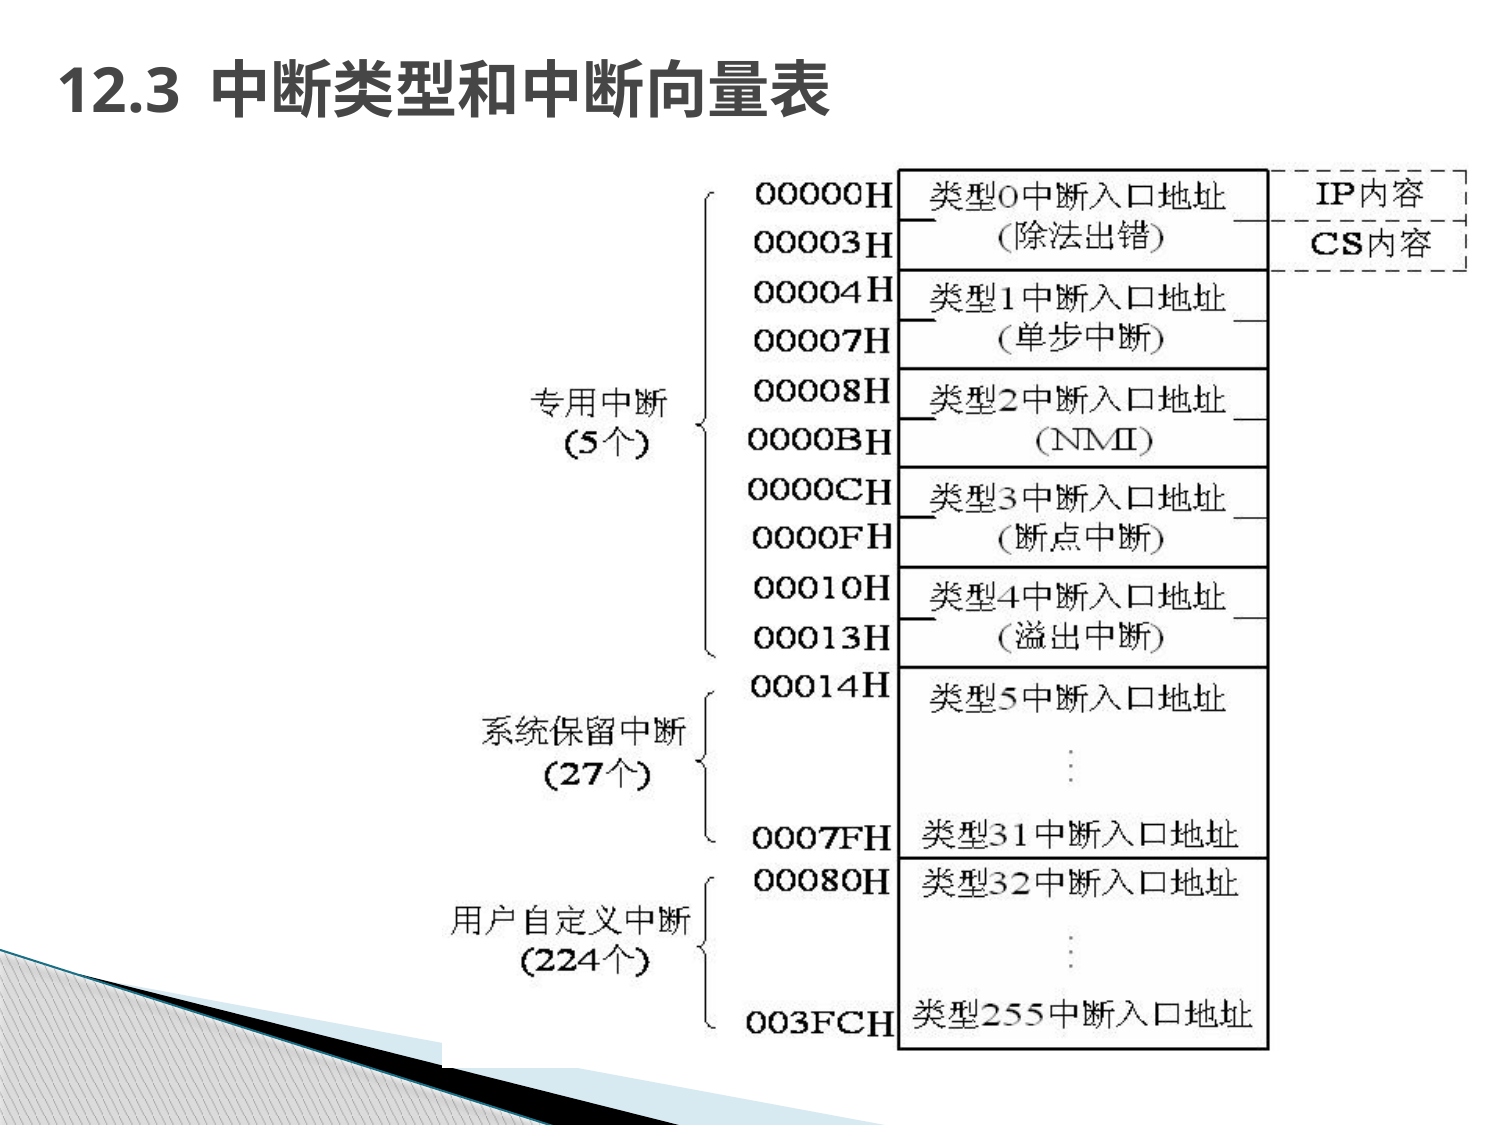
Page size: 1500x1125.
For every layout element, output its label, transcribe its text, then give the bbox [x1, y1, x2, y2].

picture [442, 125, 1478, 1068]
title 12.3 中断类型和中断向量表 [41, 42, 1258, 133]
